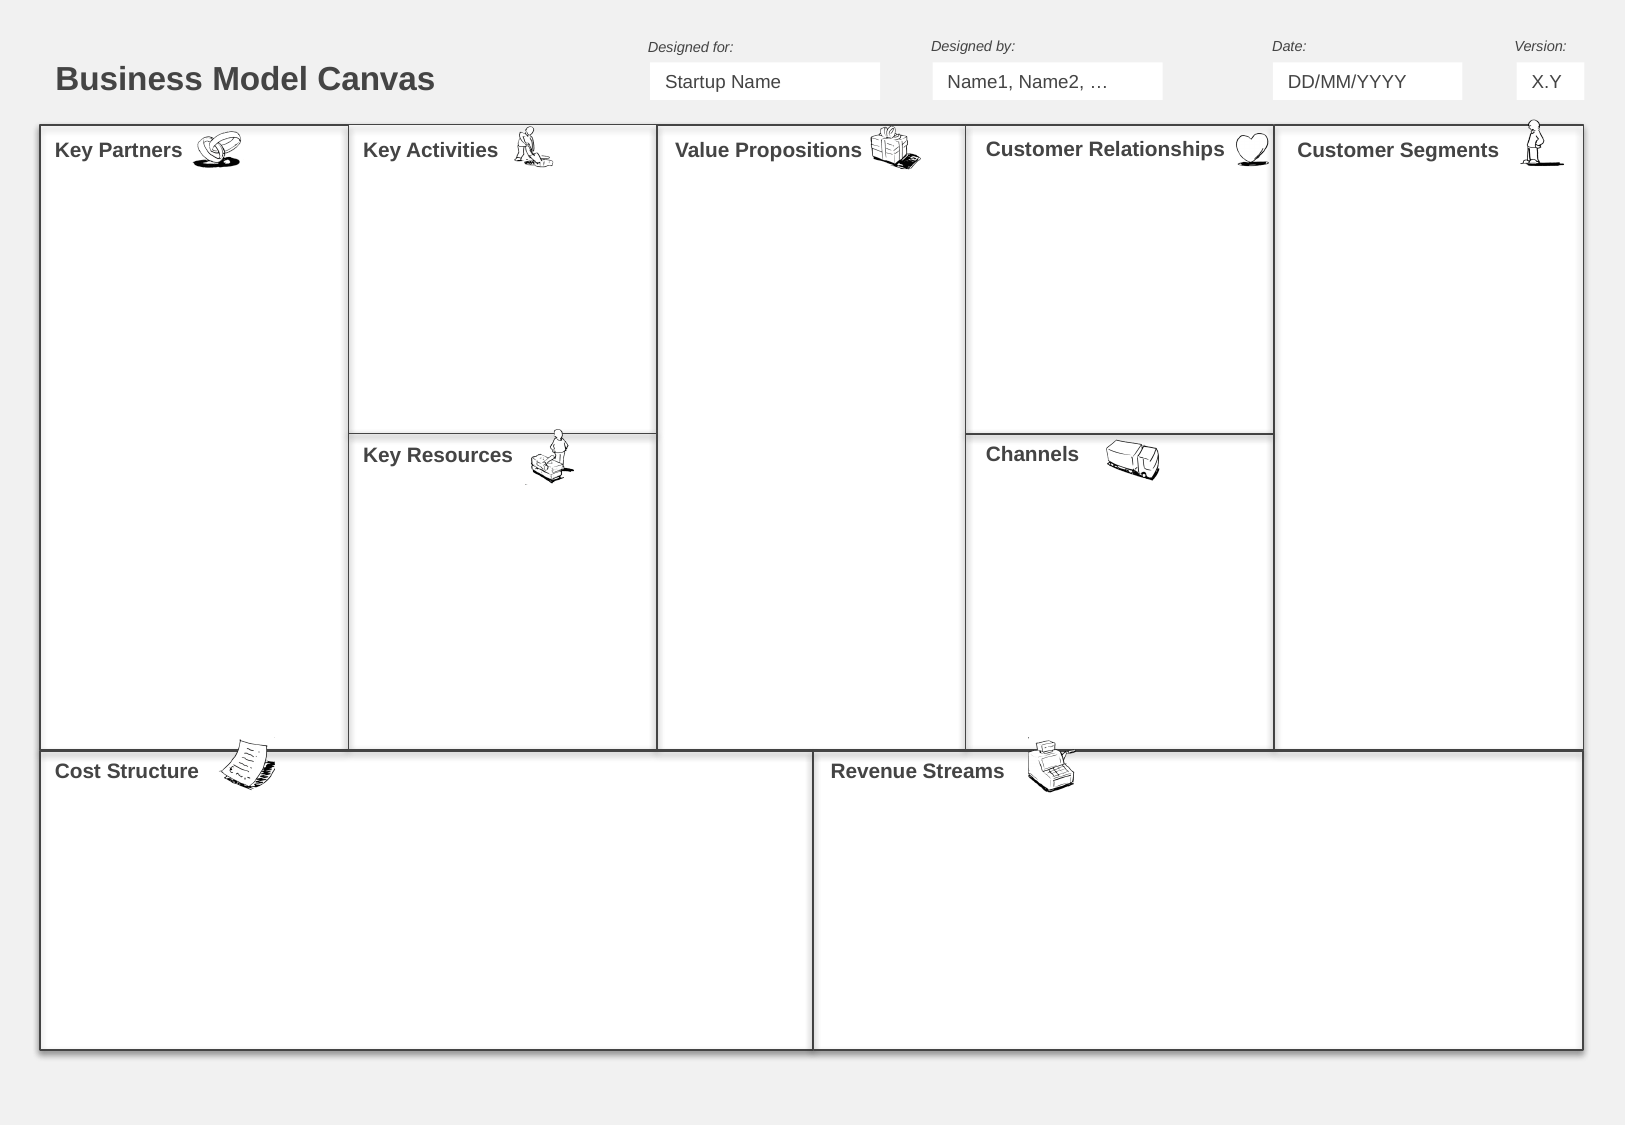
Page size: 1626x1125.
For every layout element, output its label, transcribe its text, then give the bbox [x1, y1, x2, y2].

picture [865, 116, 925, 176]
picture [215, 737, 275, 797]
picture [525, 425, 585, 485]
list DD/MM/YYYY [1272, 62, 1463, 100]
picture [187, 115, 247, 175]
picture [1103, 424, 1163, 485]
list Startup Name [650, 62, 881, 100]
list X.Y [1516, 62, 1585, 100]
list Name1, Name2, … [932, 62, 1163, 100]
picture [500, 115, 560, 175]
picture [1028, 737, 1088, 797]
picture [1512, 115, 1572, 175]
picture [1224, 115, 1285, 175]
